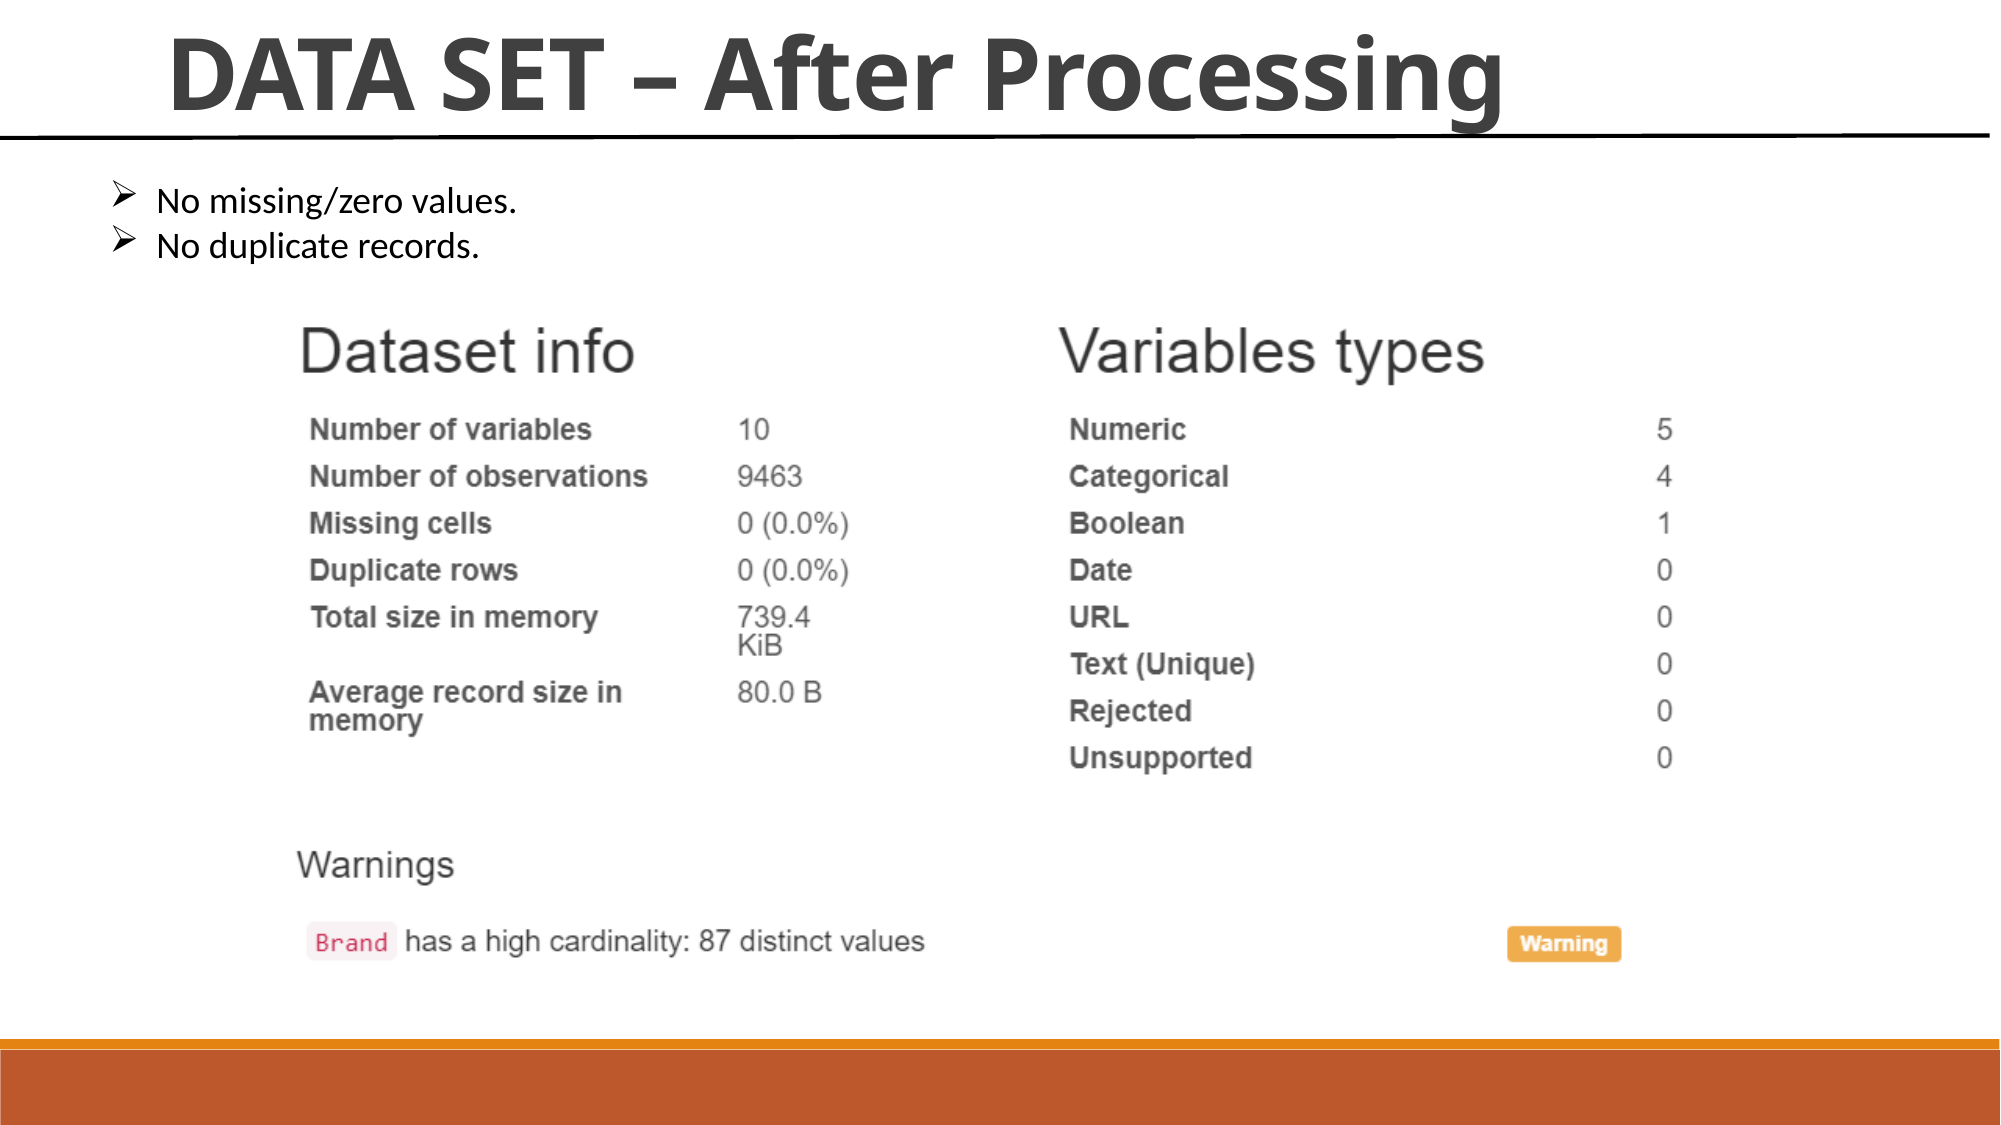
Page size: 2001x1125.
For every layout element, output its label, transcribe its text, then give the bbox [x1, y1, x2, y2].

text_box No missing/zero values. No duplicate records. [94, 168, 1863, 274]
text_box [0, 134, 1990, 139]
picture [288, 300, 1704, 1004]
title DATA SET – After Processing [0, 0, 1650, 131]
